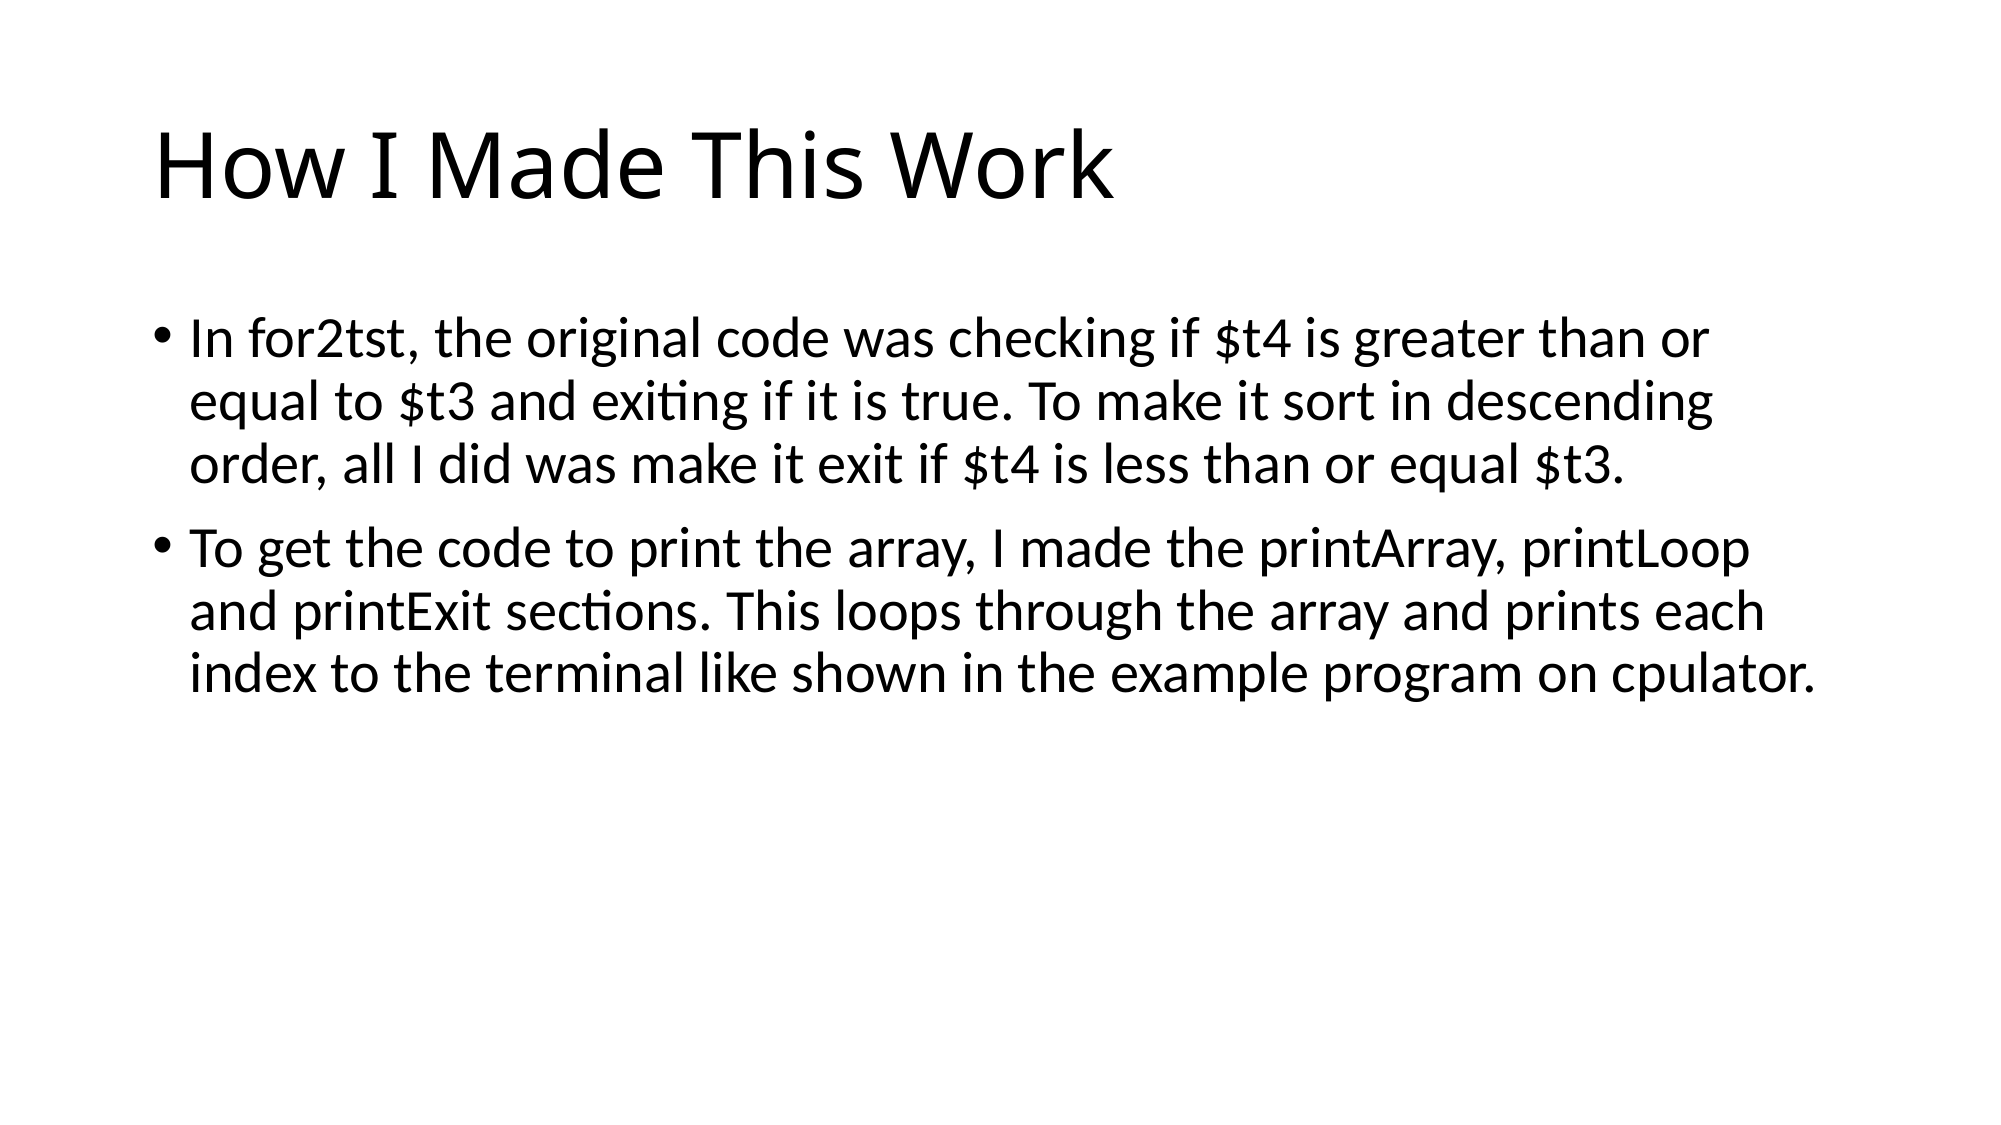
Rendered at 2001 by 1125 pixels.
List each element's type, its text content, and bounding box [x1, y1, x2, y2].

list In for2tst, the original code was checking if $t4 is greater than or equal to $t3 and exiting if it is true. To make it sort in descending order, all I did was make it exit if $t4 is less than or equal $t3. To get the code to print the array, I made the printArray, printLoop and printExit sections. This loops through the array and prints each index to the terminal like shown in the example program on cpulator. [137, 299, 1863, 1014]
title How I Made This Work [137, 59, 1863, 278]
